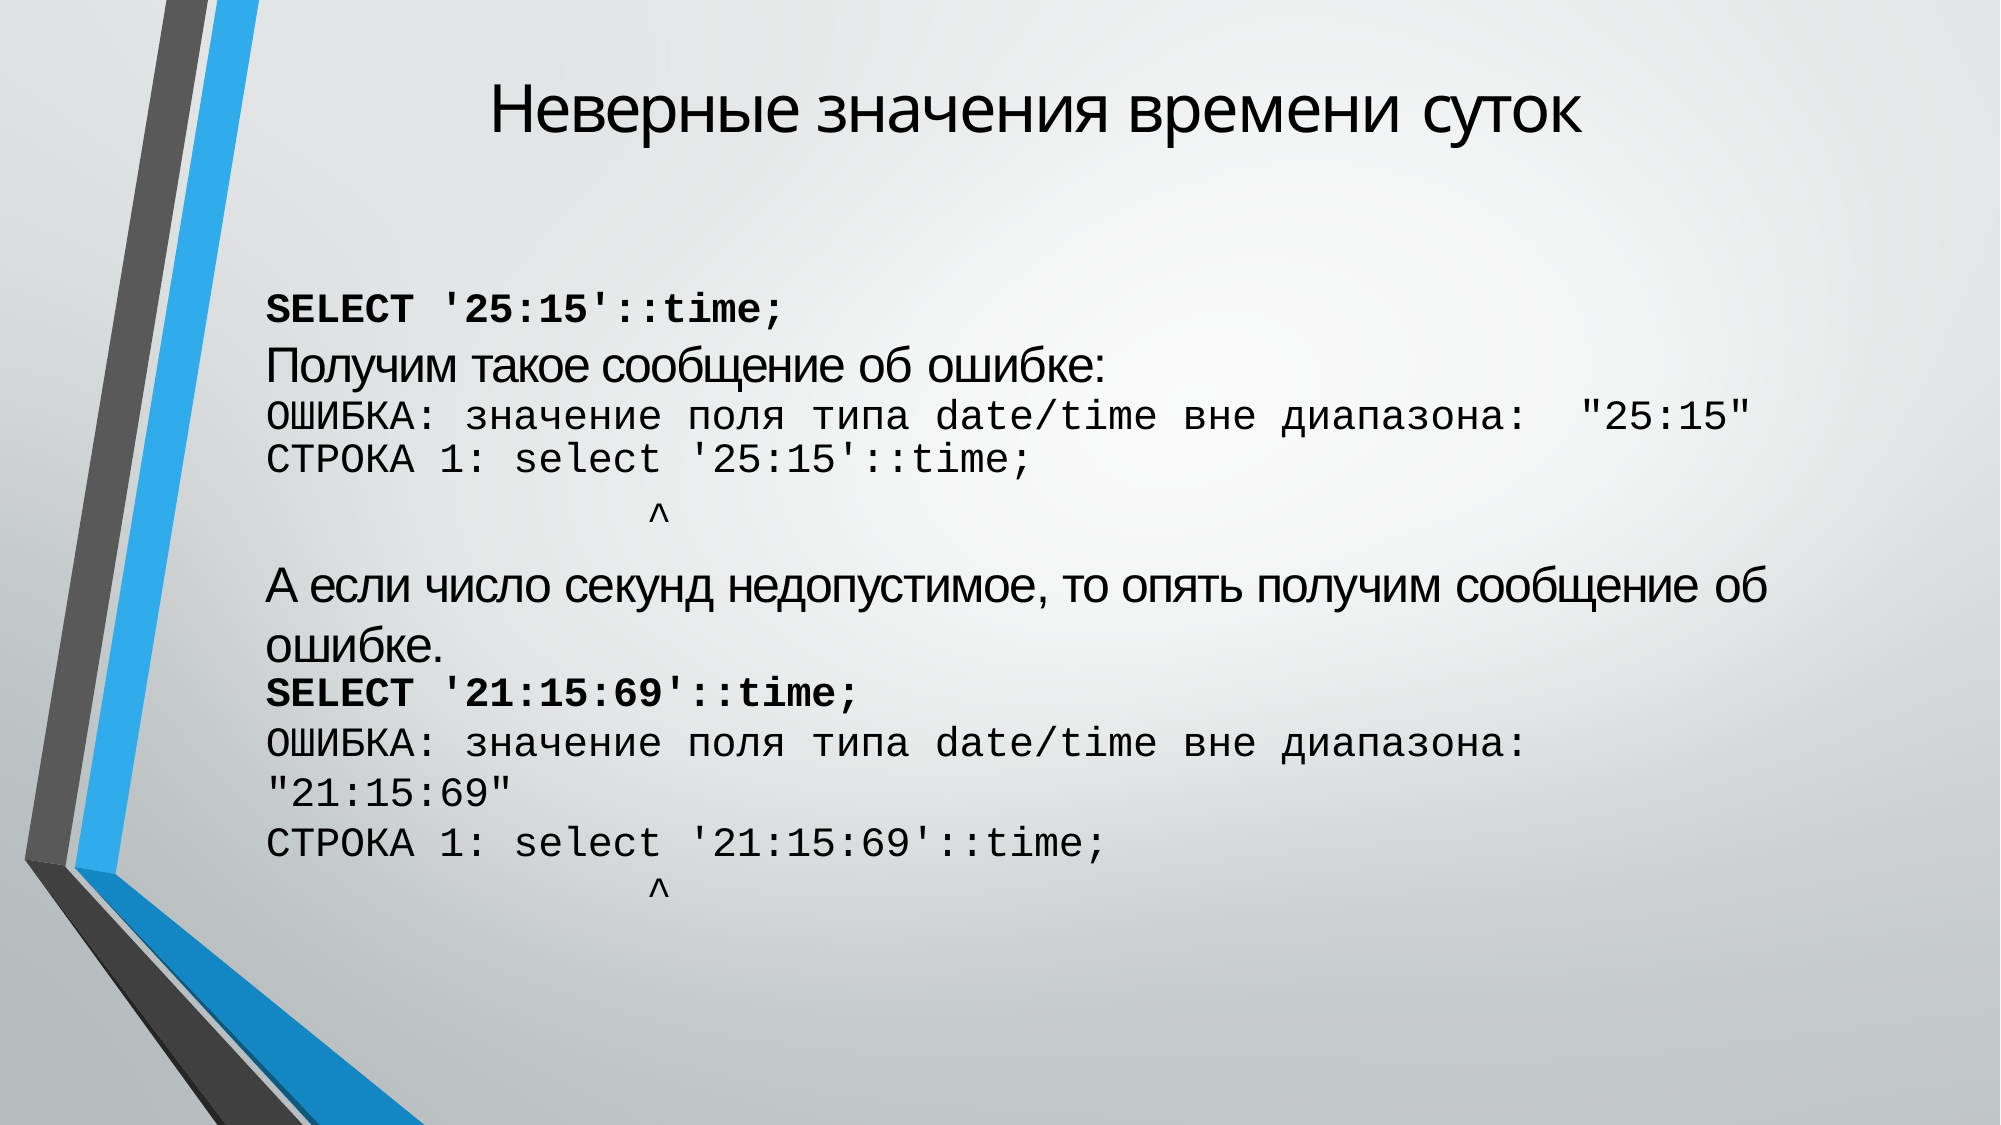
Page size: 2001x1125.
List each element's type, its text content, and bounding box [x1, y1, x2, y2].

text_box SELECT '25:15'::time; Получим такое сообщение об ошибке: ОШИБКА: значение поля типа date/time вне диапазона: "25:15" СТРОКА 1: select '25:15'::time; ^ А если число секунд недопустимое, то опять получим сообщение об ошибке. SELECT '21:15:69'::time; ОШИБКА: значение поля типа date/time вне диапазона: "21:15:69" СТРОКА 1: select '21:15:69'::time; ^ [263, 268, 1880, 916]
title Неверные значения времени суток [263, 10, 1806, 201]
